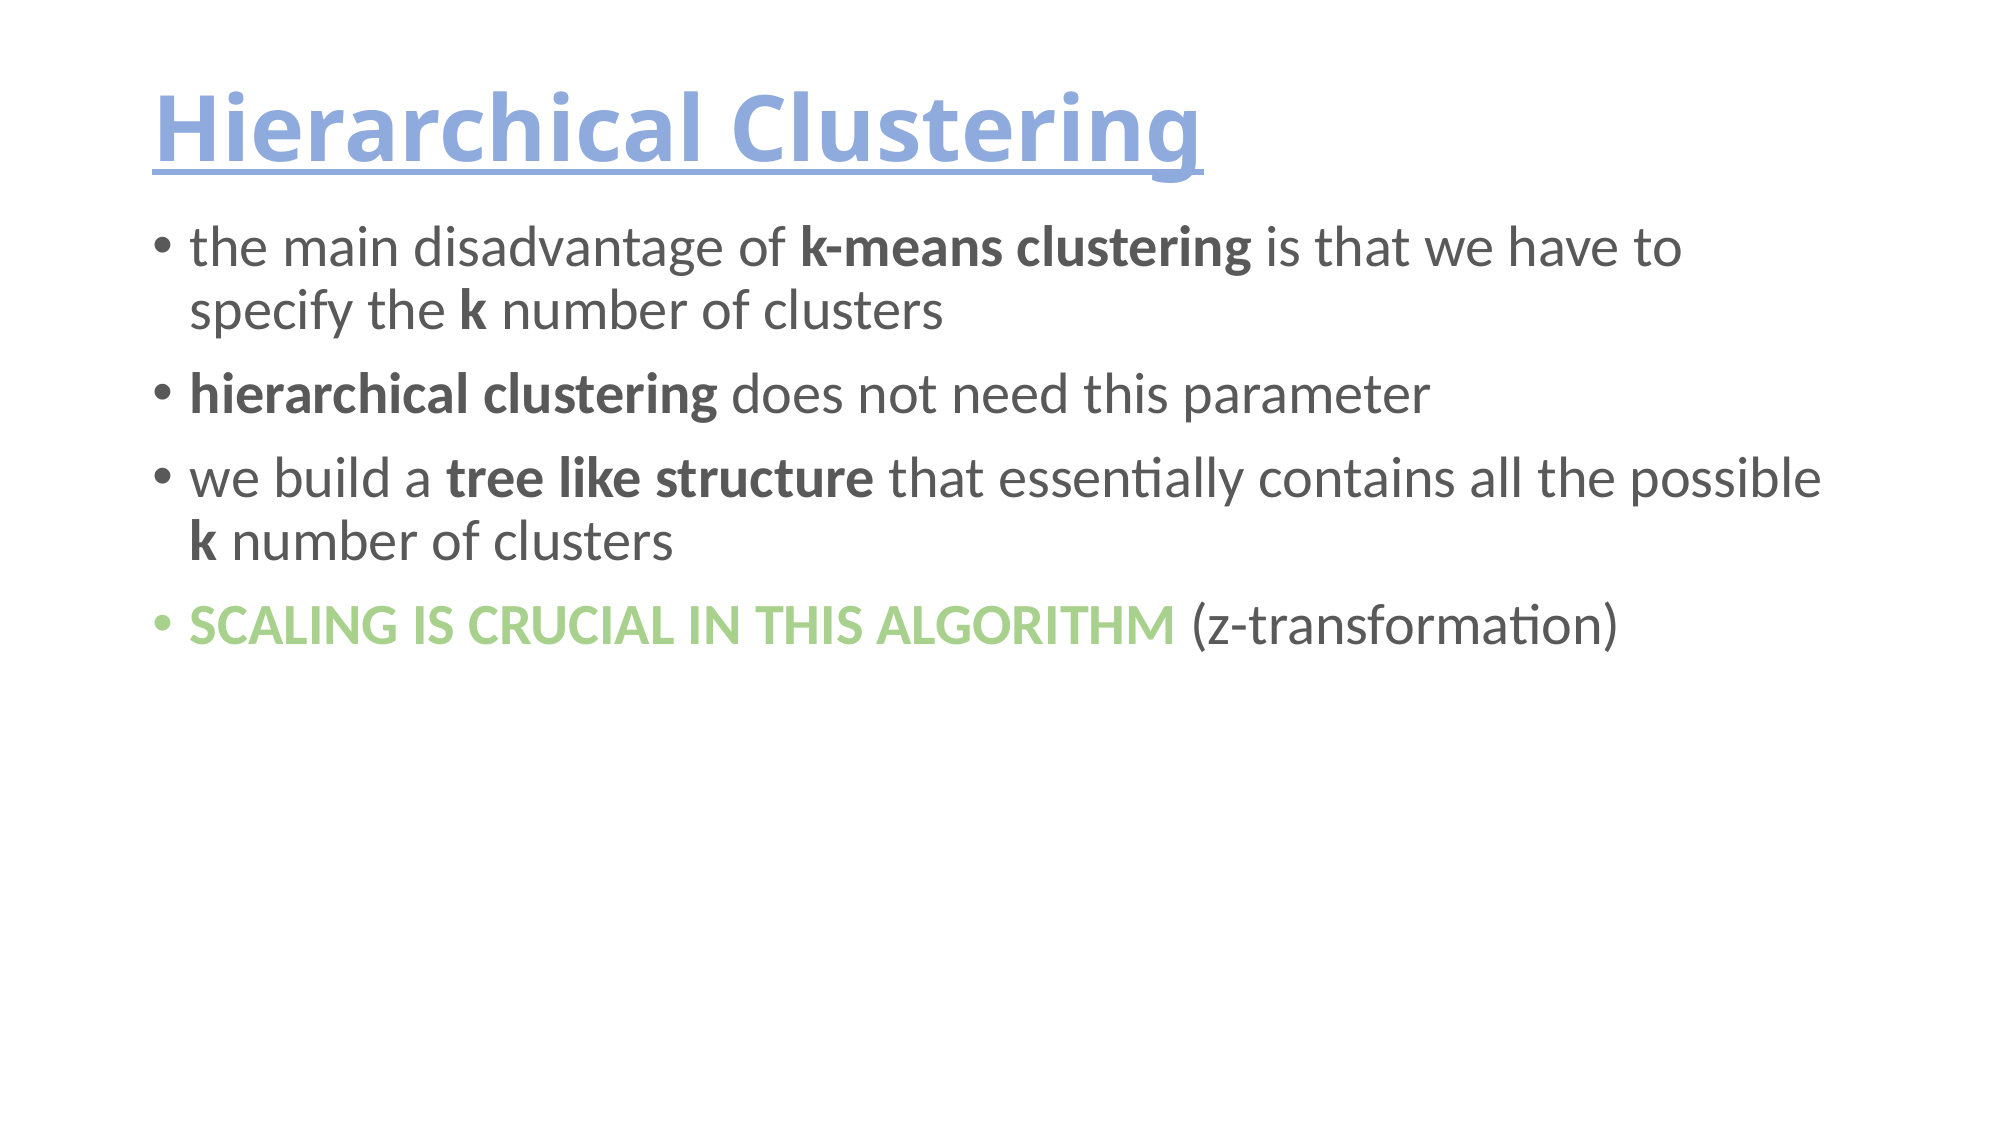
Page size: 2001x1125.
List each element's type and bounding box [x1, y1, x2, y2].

list [137, 241, 1863, 1033]
title [137, 23, 1863, 241]
